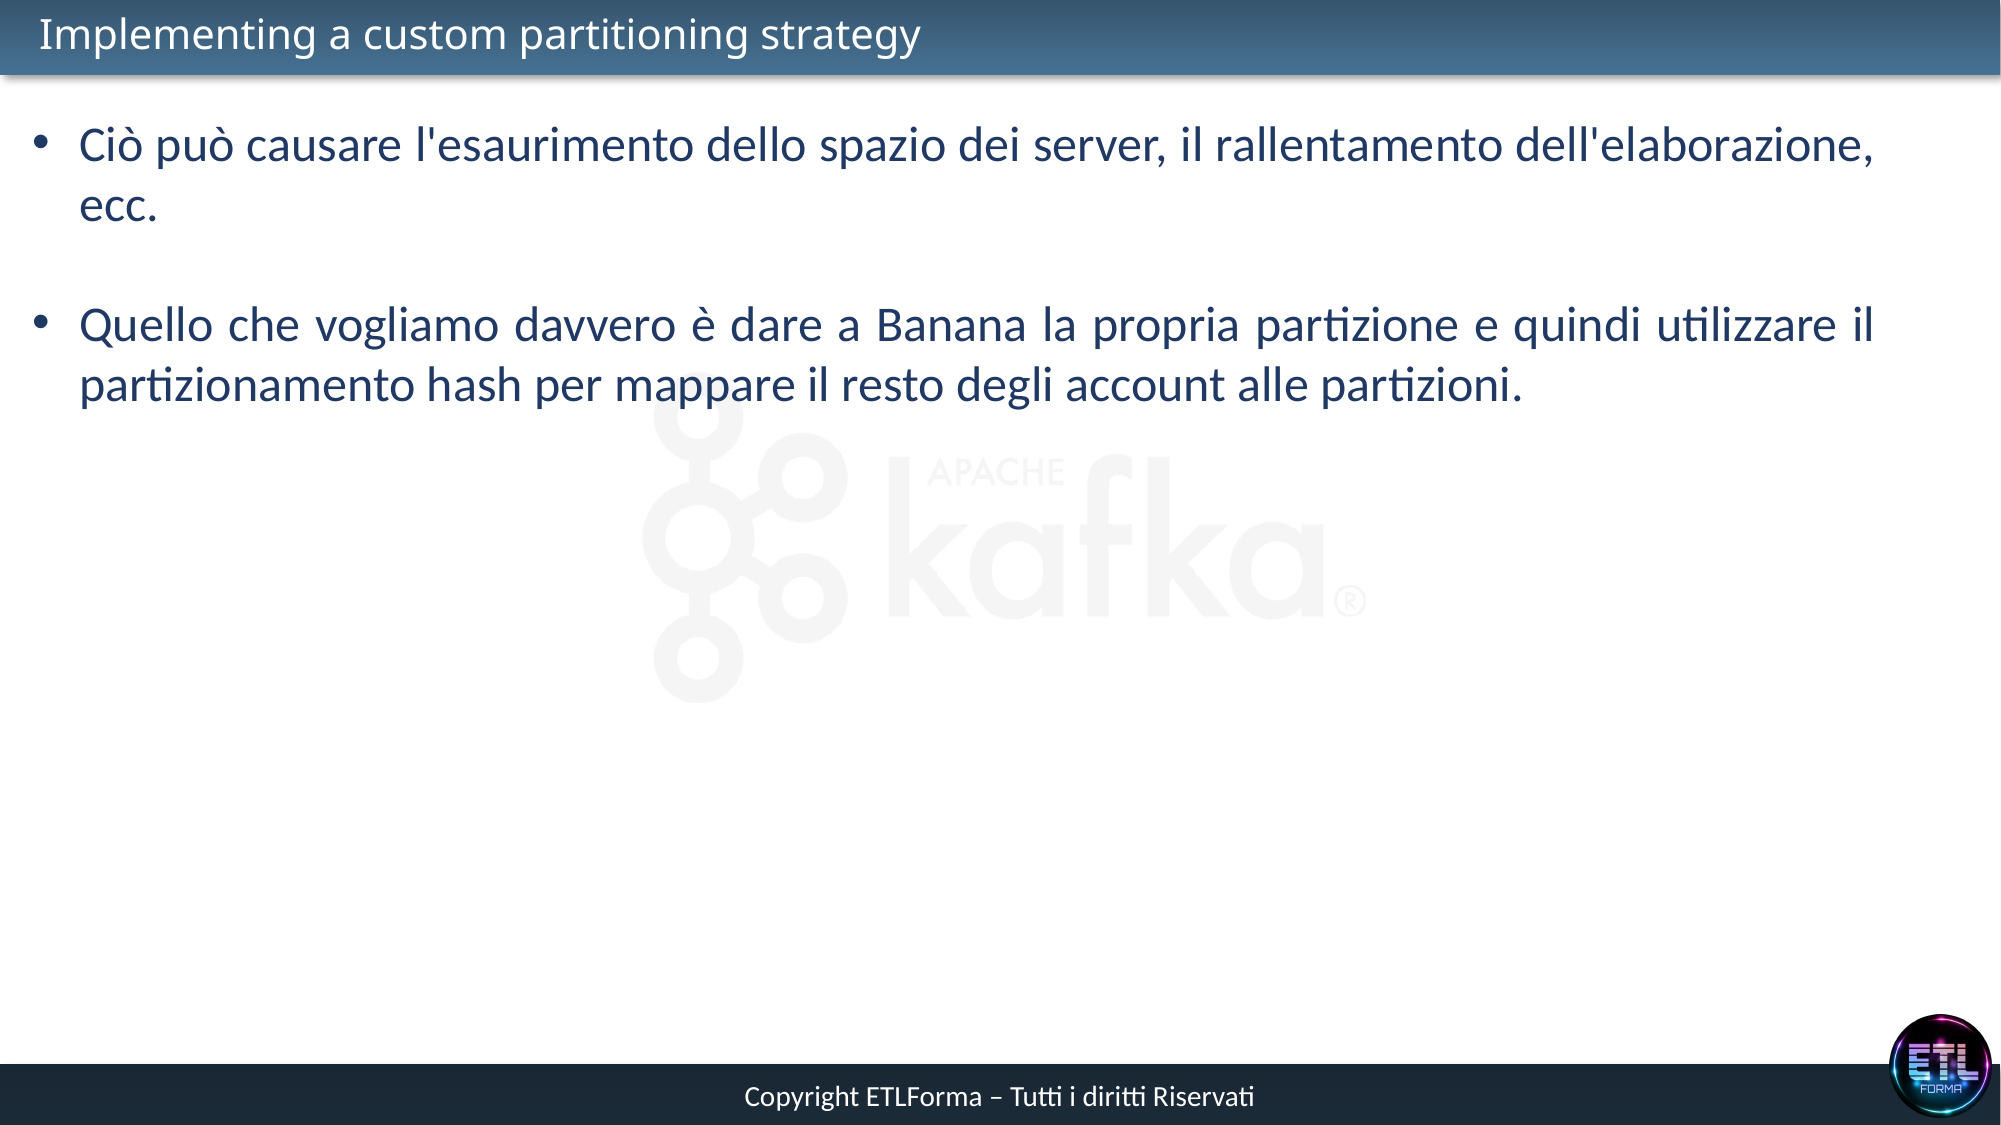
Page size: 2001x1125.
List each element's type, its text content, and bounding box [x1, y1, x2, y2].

picture [1889, 1014, 1992, 1118]
title Implementing a custom partitioning strategy [24, 10, 1984, 63]
text_box Ciò può causare l'esaurimento dello spazio dei server, il rallentamento dell'elaborazione, ecc. Quello che vogliamo davvero è dare a Banana la propria partizione e quindi utilizzare il partizionamento hash per mappare il resto degli account alle partizioni. [17, 103, 1892, 1042]
